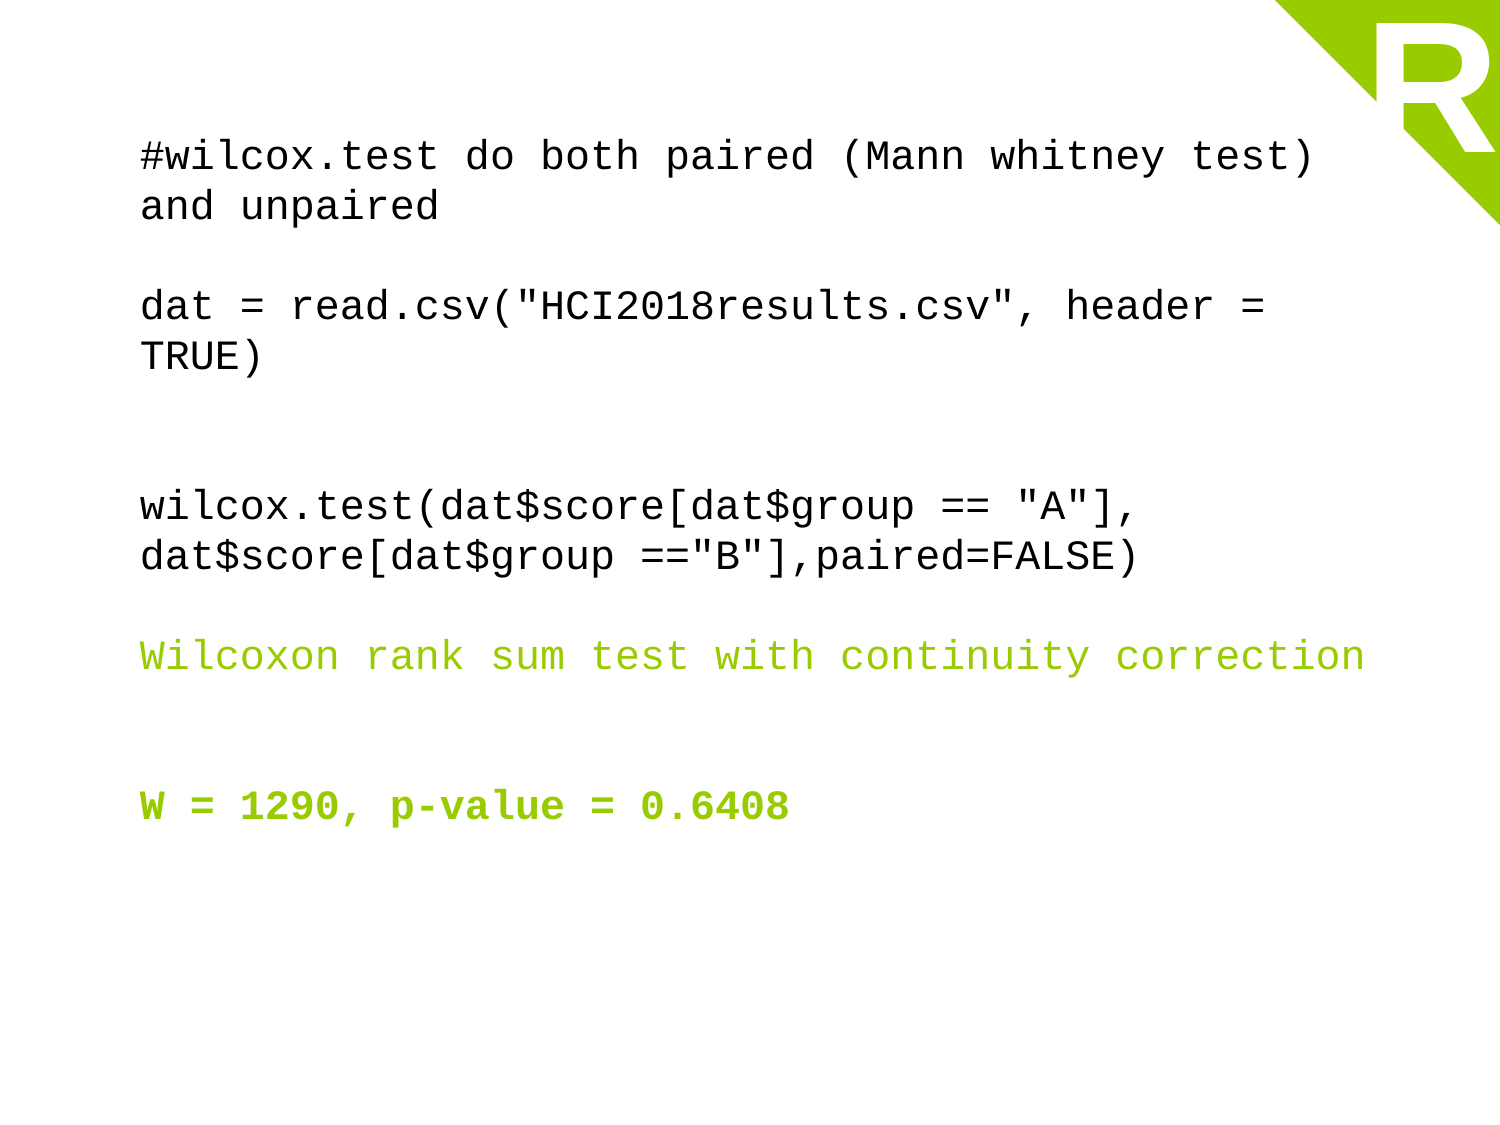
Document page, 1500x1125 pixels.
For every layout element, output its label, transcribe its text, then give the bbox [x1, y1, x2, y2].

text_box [1274, 0, 1500, 226]
text_box #wilcox.test do both paired (Mann whitney test) and unpaired dat = read.csv("HCI2018results.csv", header = TRUE) wilcox.test(dat$score[dat$group == "A"], dat$score[dat$group =="B"],paired=FALSE) Wilcoxon rank sum test with continuity correction W = 1290, p-value = 0.6408 [125, 120, 1428, 986]
